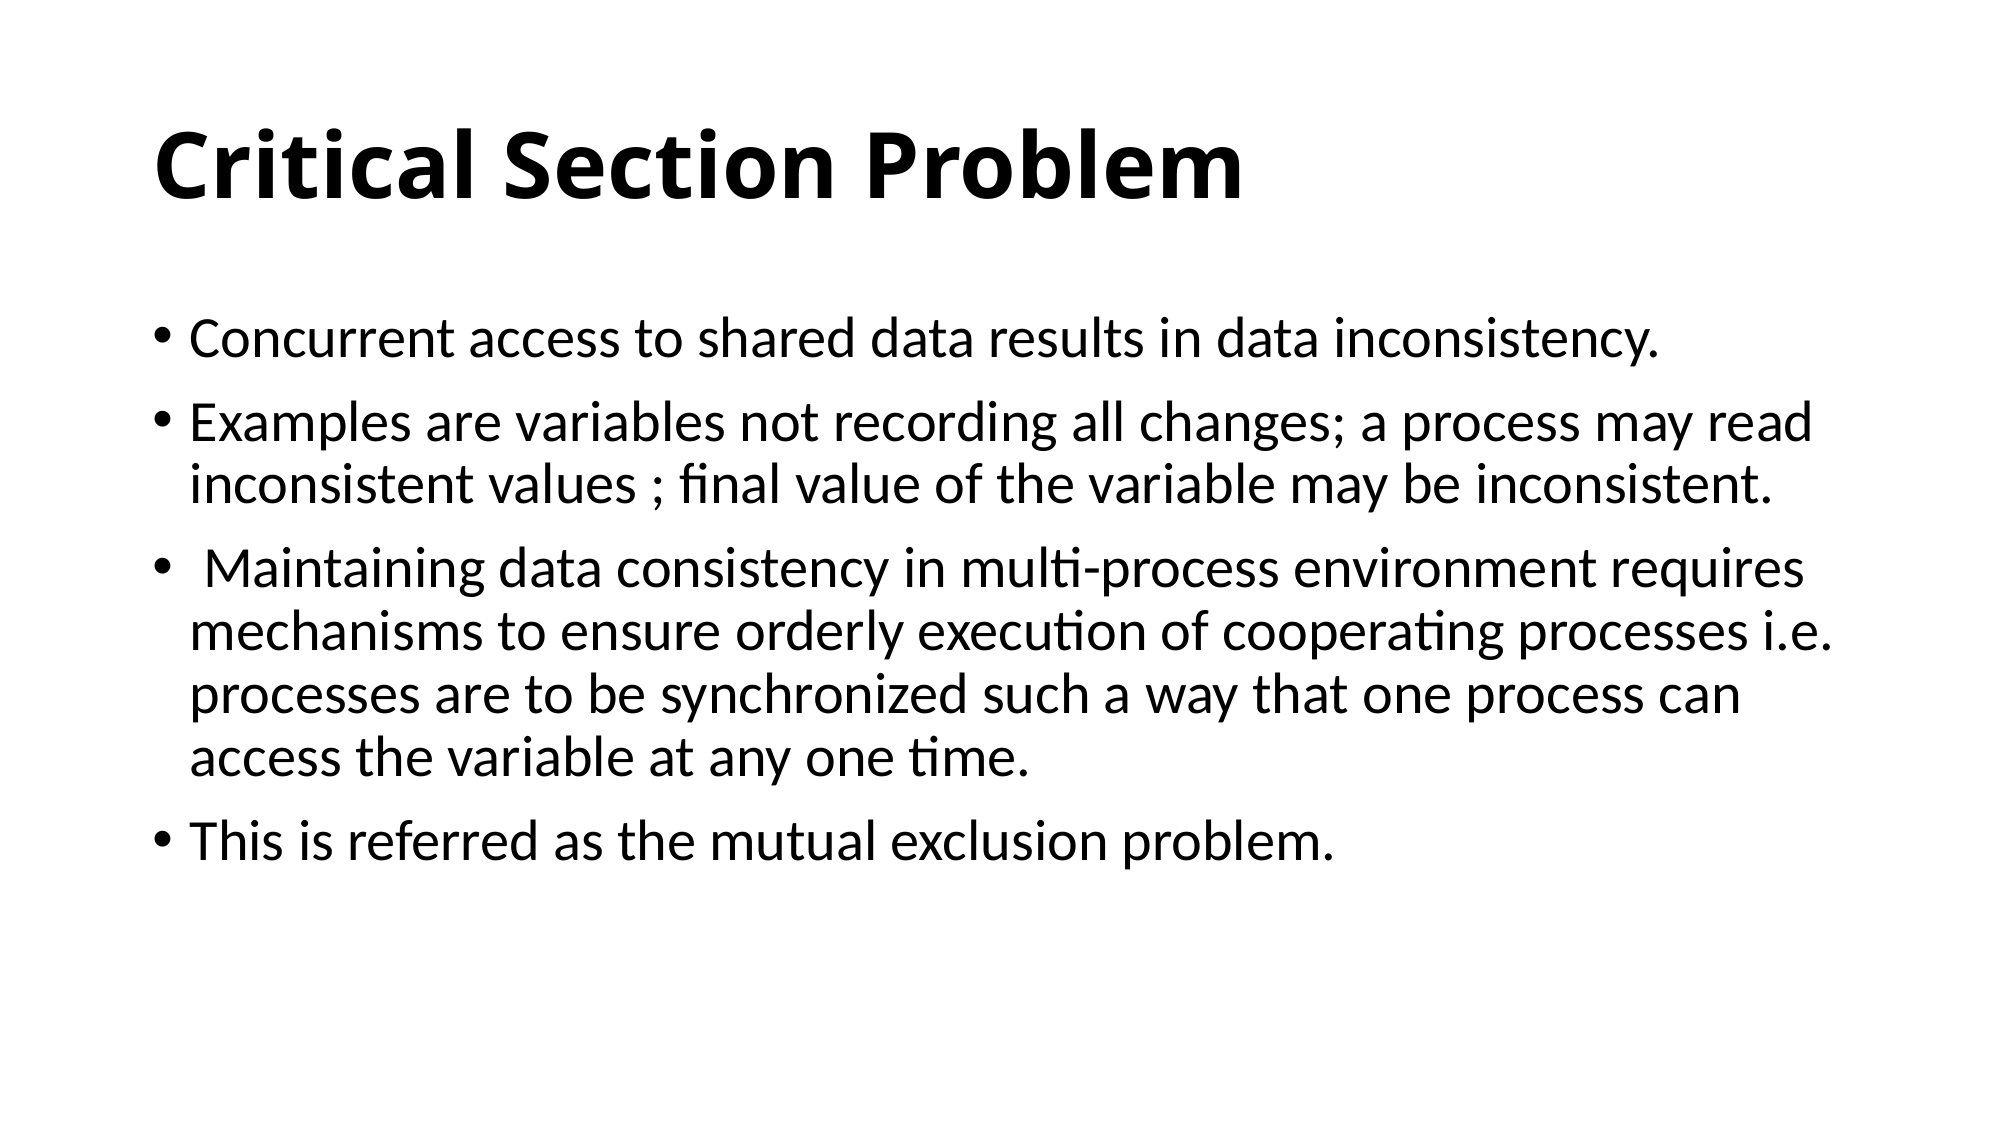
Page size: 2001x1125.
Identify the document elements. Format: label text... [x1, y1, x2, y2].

title Critical Section Problem [137, 59, 1863, 278]
list Concurrent access to shared data results in data inconsistency. Examples are variables not recording all changes; a process may read inconsistent values ; final value of the variable may be inconsistent. Maintaining data consistency in multi-process environment requires mechanisms to ensure orderly execution of cooperating processes i.e. processes are to be synchronized such a way that one process can access the variable at any one time. This is referred as the mutual exclusion problem. [137, 299, 1863, 1014]
